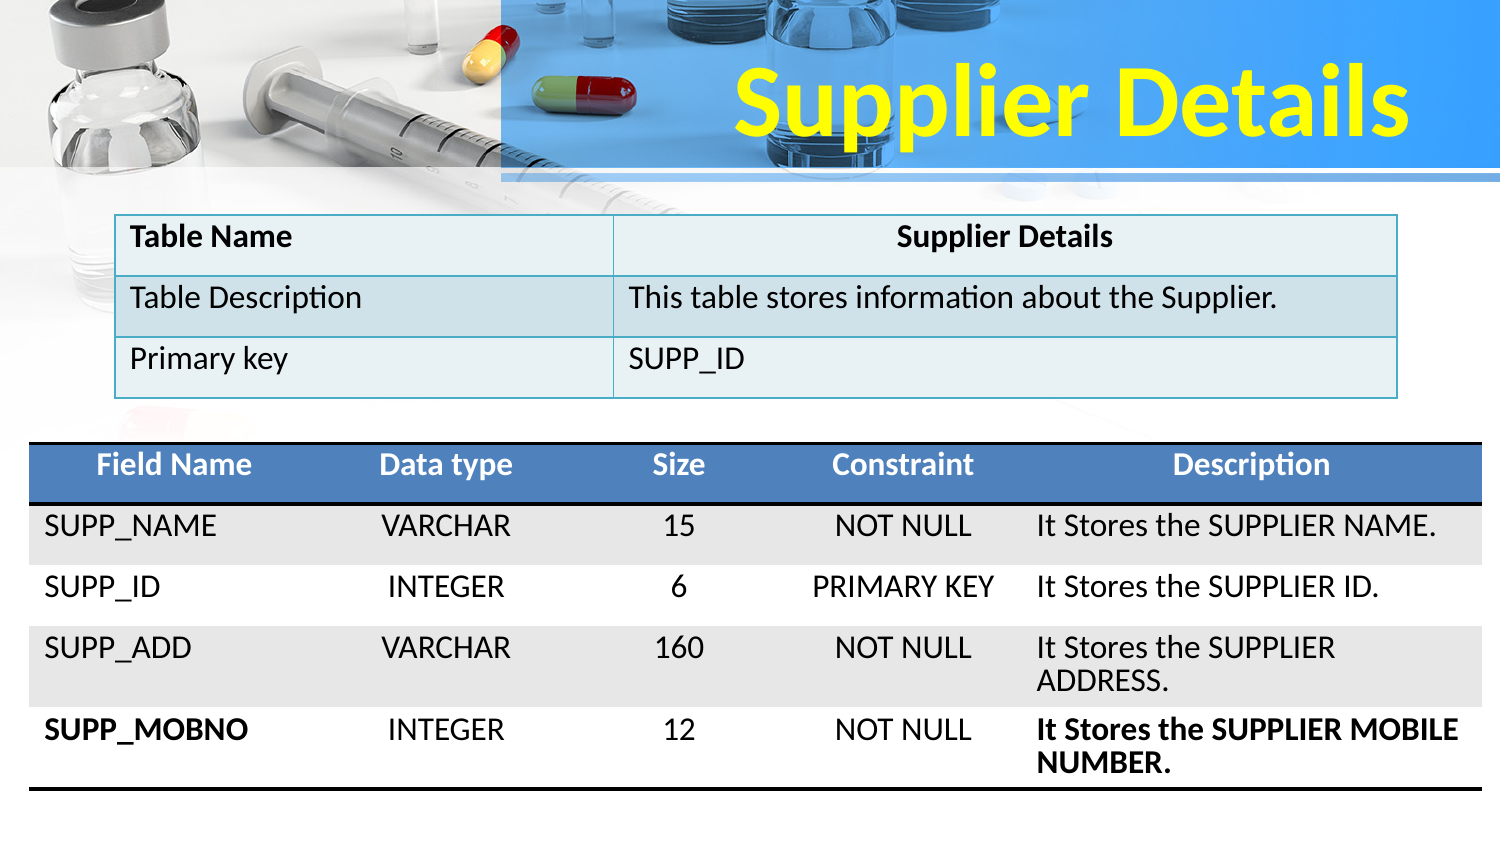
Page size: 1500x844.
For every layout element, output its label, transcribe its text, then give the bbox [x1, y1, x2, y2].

table_cell SUPP_ADD [29, 626, 320, 707]
table_header Supplier Details [614, 216, 1396, 275]
table_cell INTEGER [320, 707, 573, 787]
title Supplier Details [73, 21, 1427, 168]
table_cell INTEGER [320, 565, 573, 626]
table_cell VARCHAR [320, 626, 573, 707]
table_cell It Stores the SUPPLIER ID. [1022, 565, 1482, 626]
table_cell NOT NULL [785, 506, 1022, 565]
table_cell SUPP_ID [614, 338, 1396, 397]
table_cell 160 [573, 626, 785, 707]
table_cell PRIMARY KEY [785, 565, 1022, 626]
table_cell SUPP_NAME [29, 506, 320, 565]
table_header Constraint [785, 445, 1022, 502]
table_header Description [1022, 445, 1482, 502]
table_cell 6 [573, 565, 785, 626]
table_cell This table stores information about the Supplier. [614, 277, 1396, 336]
table_header Data type [320, 445, 573, 502]
table_cell VARCHAR [320, 506, 573, 565]
table_cell It Stores the SUPPLIER NAME. [1022, 506, 1482, 565]
table_cell It Stores the SUPPLIER MOBILE NUMBER. [1022, 707, 1482, 787]
table_header Table Name [116, 216, 613, 275]
table_cell Primary key [116, 338, 613, 397]
table_header Size [573, 445, 785, 502]
table_cell 15 [573, 506, 785, 565]
table_cell NOT NULL [785, 626, 1022, 707]
table_cell SUPP_ID [29, 565, 320, 626]
table_cell 12 [573, 707, 785, 787]
table_header Field Name [29, 445, 320, 502]
table_cell It Stores the SUPPLIER ADDRESS. [1022, 626, 1482, 707]
table_cell Table Description [116, 277, 613, 336]
picture [0, 0, 1500, 844]
table_cell NOT NULL [785, 707, 1022, 787]
table_cell SUPP_MOBNO [29, 707, 320, 787]
